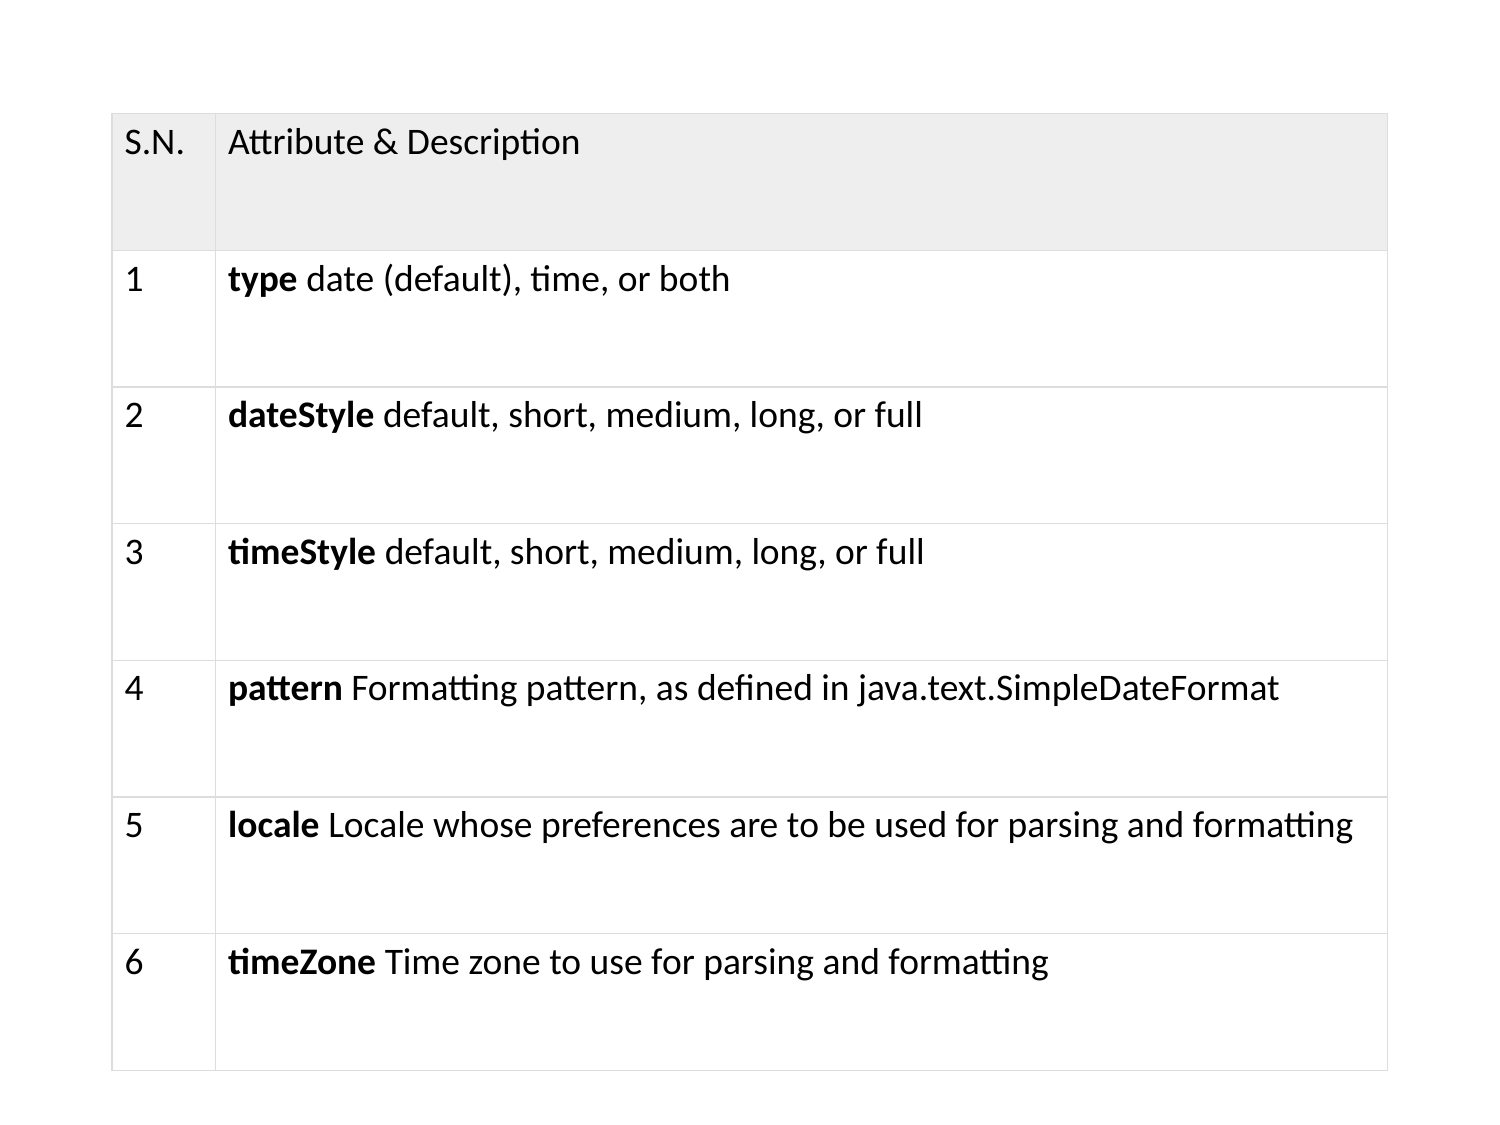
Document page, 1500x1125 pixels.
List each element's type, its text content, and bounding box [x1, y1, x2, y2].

table_cell 1 [113, 251, 215, 386]
table_cell 4 [113, 661, 215, 796]
table_cell dateStyle default, short, medium, long, or full [216, 388, 1387, 523]
table_header Attribute & Description [216, 114, 1387, 250]
table_cell pattern Formatting pattern, as defined in java.text.SimpleDateFormat [216, 661, 1387, 796]
table_cell 2 [113, 388, 215, 523]
table_cell 3 [113, 524, 215, 660]
table_cell timeZone Time zone to use for parsing and formatting [216, 934, 1387, 1070]
table_header S.N. [113, 114, 215, 250]
table_cell locale Locale whose preferences are to be used for parsing and formatting [216, 798, 1387, 933]
table_cell 5 [113, 798, 215, 933]
table_cell 6 [113, 934, 215, 1070]
table_cell type date (default), time, or both [216, 251, 1387, 386]
table_cell timeStyle default, short, medium, long, or full [216, 524, 1387, 660]
